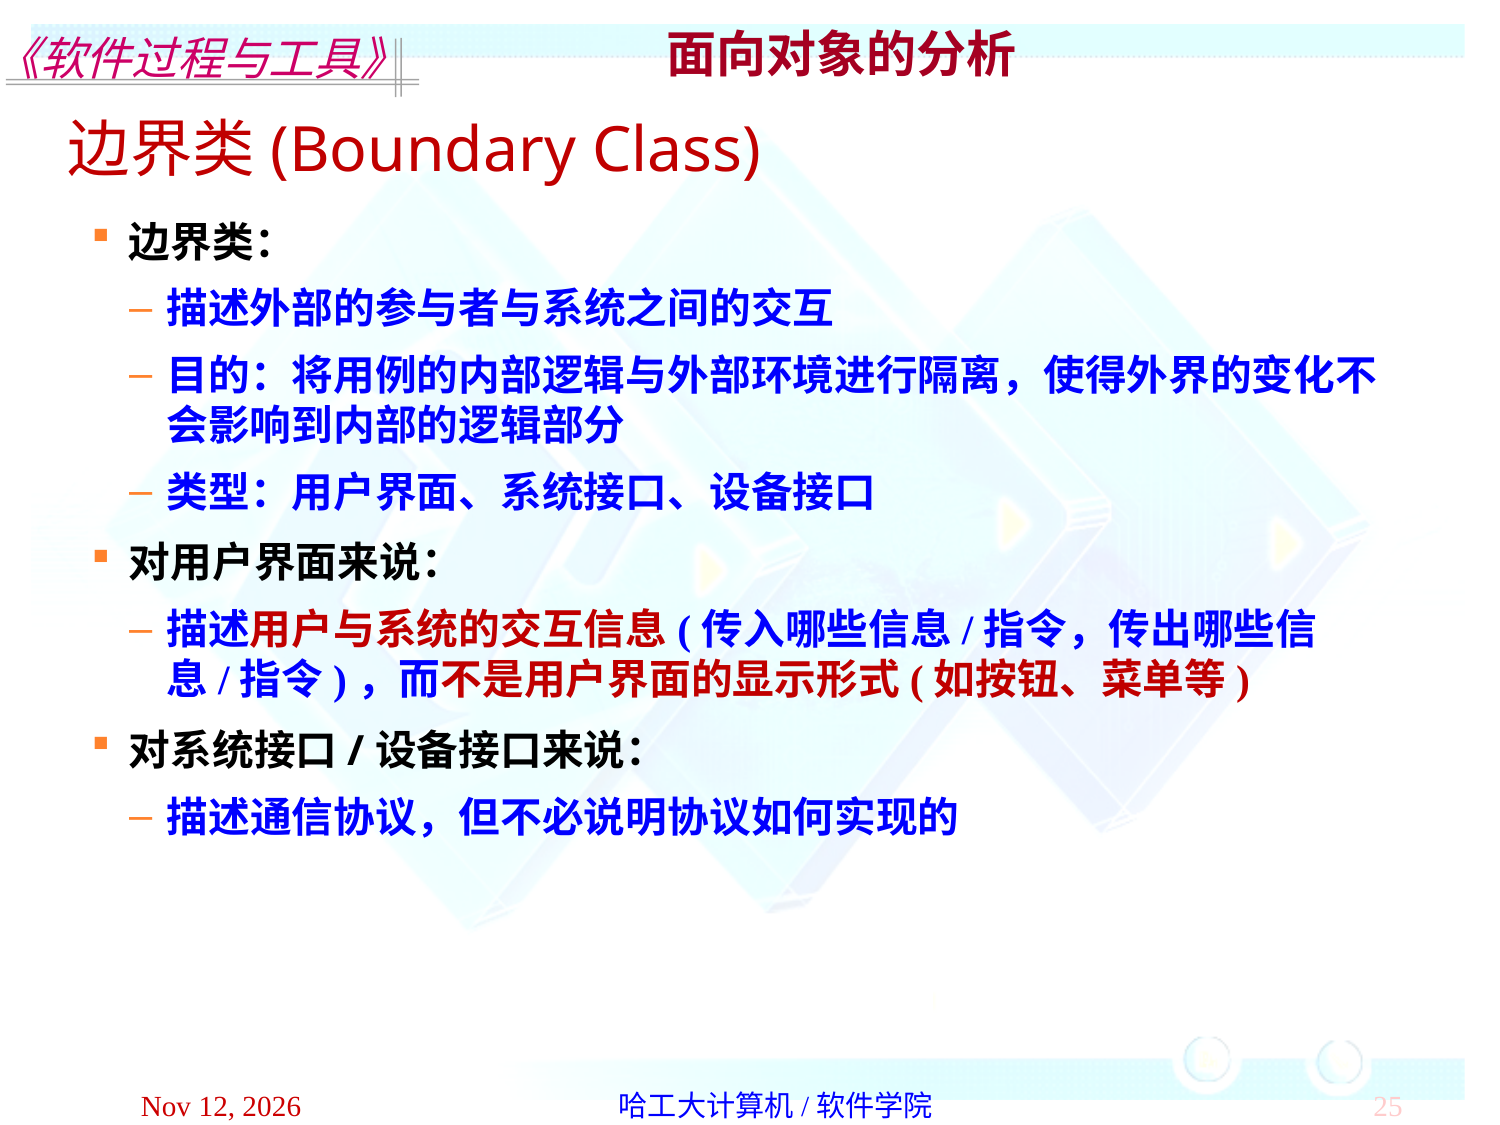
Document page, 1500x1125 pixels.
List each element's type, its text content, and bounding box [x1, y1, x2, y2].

text_box 边界类： 描述外部的参与者与系统之间的交互 目的：将用例的内部逻辑与外部环境进行隔离，使得外界的变化不会影响到内部的逻辑部分 类型：用户界面、系统接口、设备接口 对用户界面来说： 描述用户与系统的交互信息(传入哪些信息/指令，传出哪些信息/指令)，而不是用户界面的显示形式(如按钮、菜单等) 对系统接口/设备接口来说： 描述通信协议，但不必说明协议如何实现的 [76, 207, 1424, 1047]
text_box 边界类(Boundary Class) [53, 101, 1447, 209]
text_box 面向对象的分析 [389, 15, 1294, 90]
